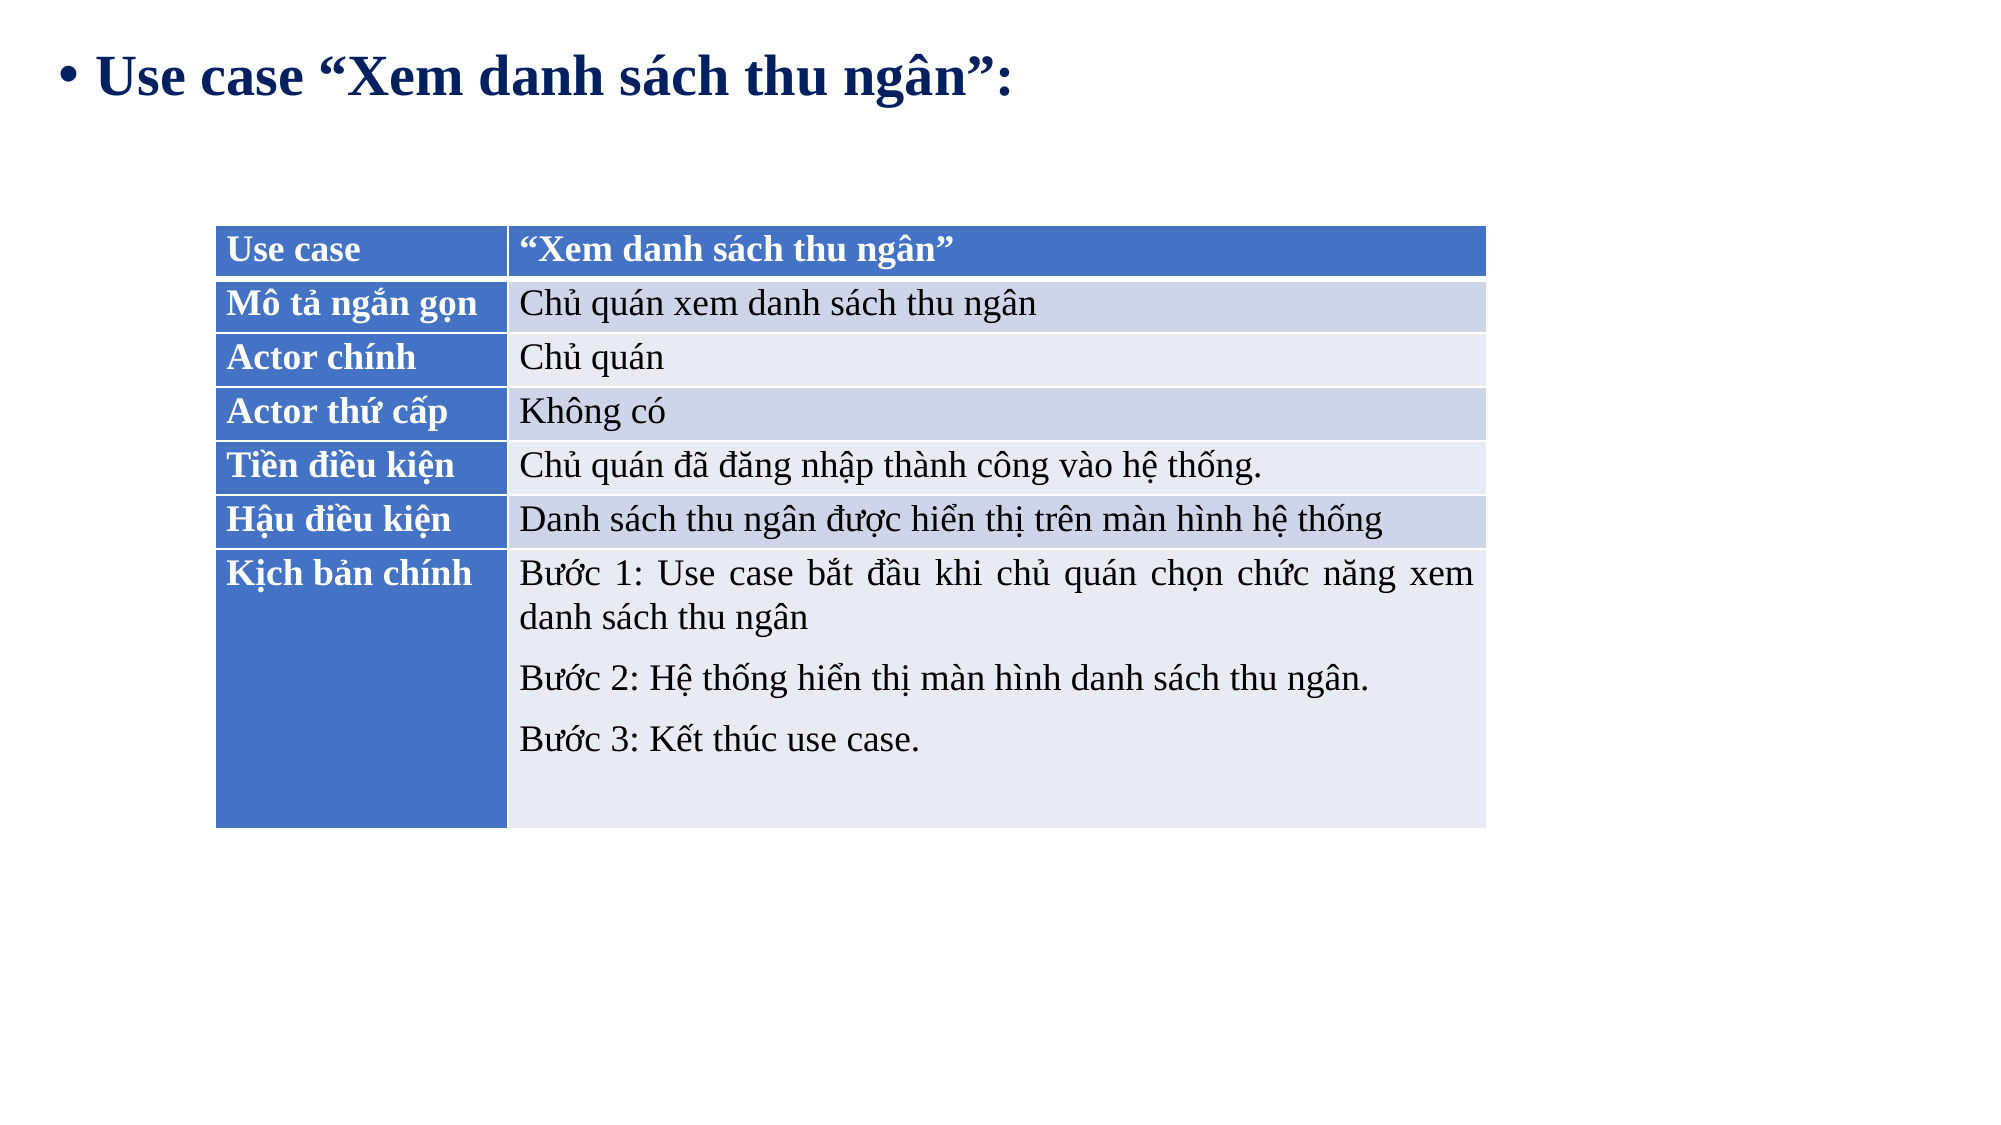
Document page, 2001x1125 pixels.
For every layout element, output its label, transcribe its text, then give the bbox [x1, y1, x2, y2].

table_cell Danh sách thu ngân được hiển thị trên màn hình hệ thống [509, 496, 1486, 548]
table_header “Xem danh sách thu ngân” [509, 226, 1486, 276]
list Use case “Xem danh sách thu ngân”: [43, 37, 1863, 1014]
table_cell Actor chính [216, 334, 507, 386]
table_cell Chủ quán [509, 334, 1486, 386]
table_cell Kịch bản chính [216, 550, 507, 828]
table_cell Chủ quán đã đăng nhập thành công vào hệ thống. [509, 442, 1486, 494]
table_cell Không có [509, 388, 1486, 440]
table_cell Hậu điều kiện [216, 496, 507, 548]
table_header Use case [216, 226, 507, 276]
table_cell Chủ quán xem danh sách thu ngân [509, 282, 1486, 332]
table_cell Bước 1: Use case bắt đầu khi chủ quán chọn chức năng xem danh sách thu ngân Bước 2: Hệ thống hiển thị màn hình danh sách thu ngân. Bước 3: Kết thúc use case. [509, 550, 1486, 828]
table_cell Mô tả ngắn gọn [216, 282, 507, 332]
table_cell Tiền điều kiện [216, 442, 507, 494]
table_cell Actor thứ cấp [216, 388, 507, 440]
